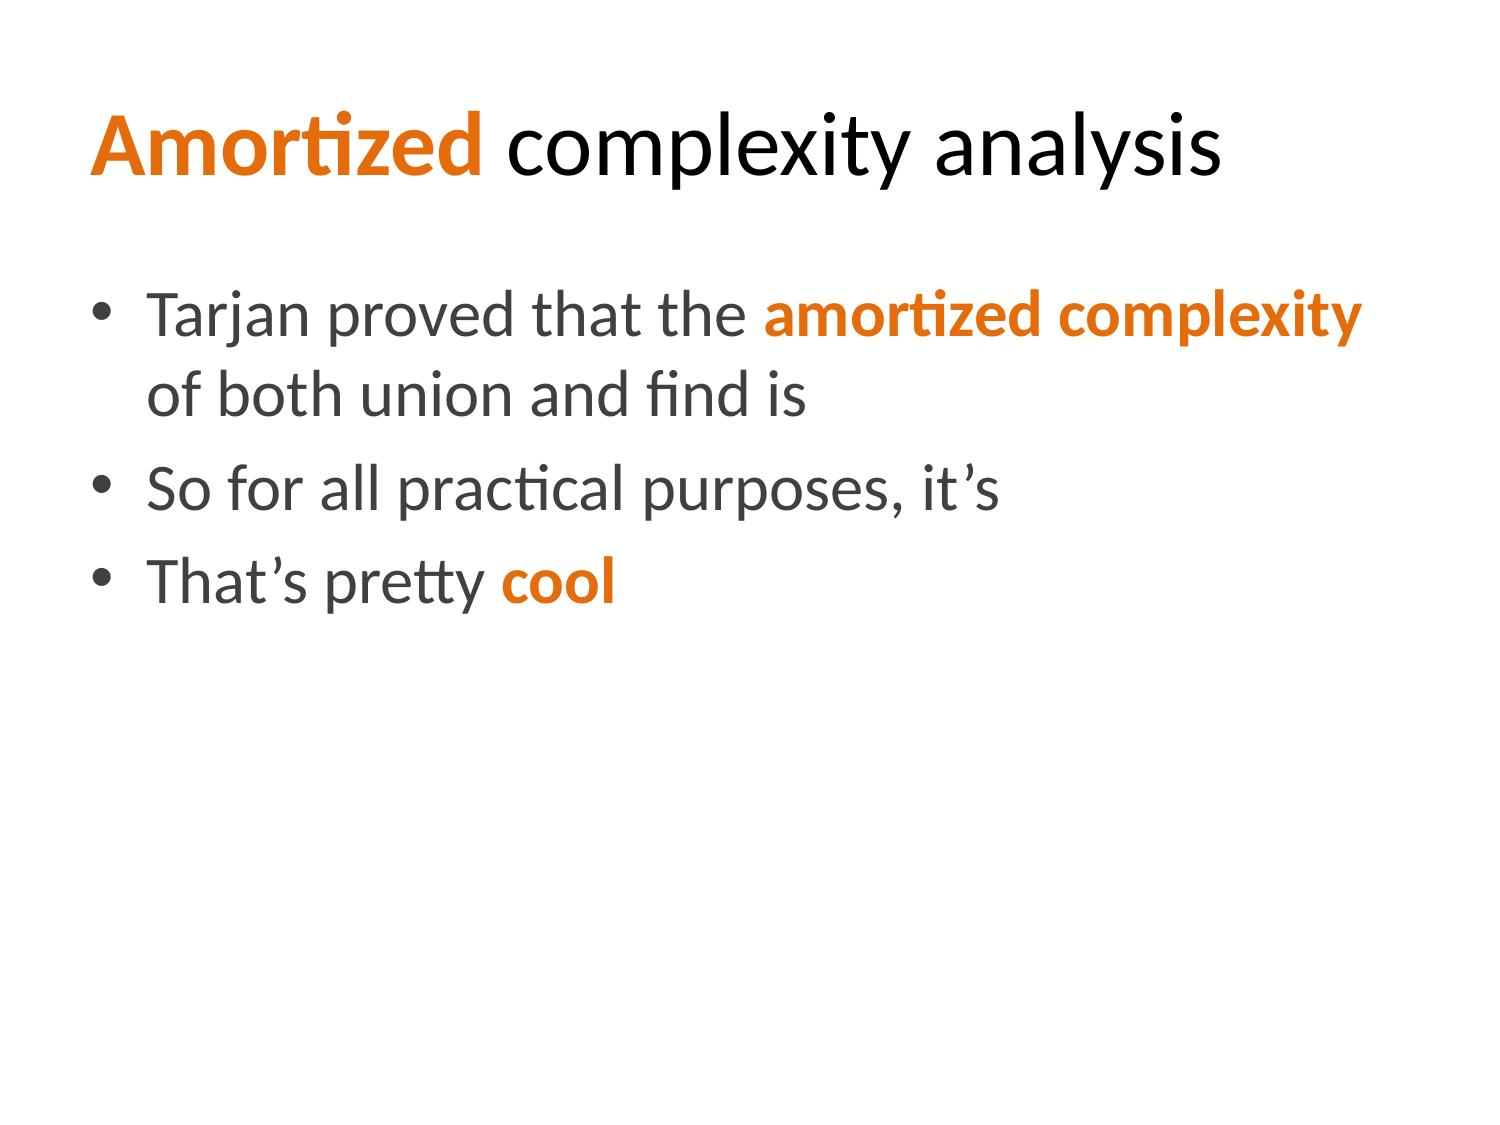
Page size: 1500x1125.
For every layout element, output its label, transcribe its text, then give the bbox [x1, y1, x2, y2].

title Amortized complexity analysis [75, 45, 1425, 233]
